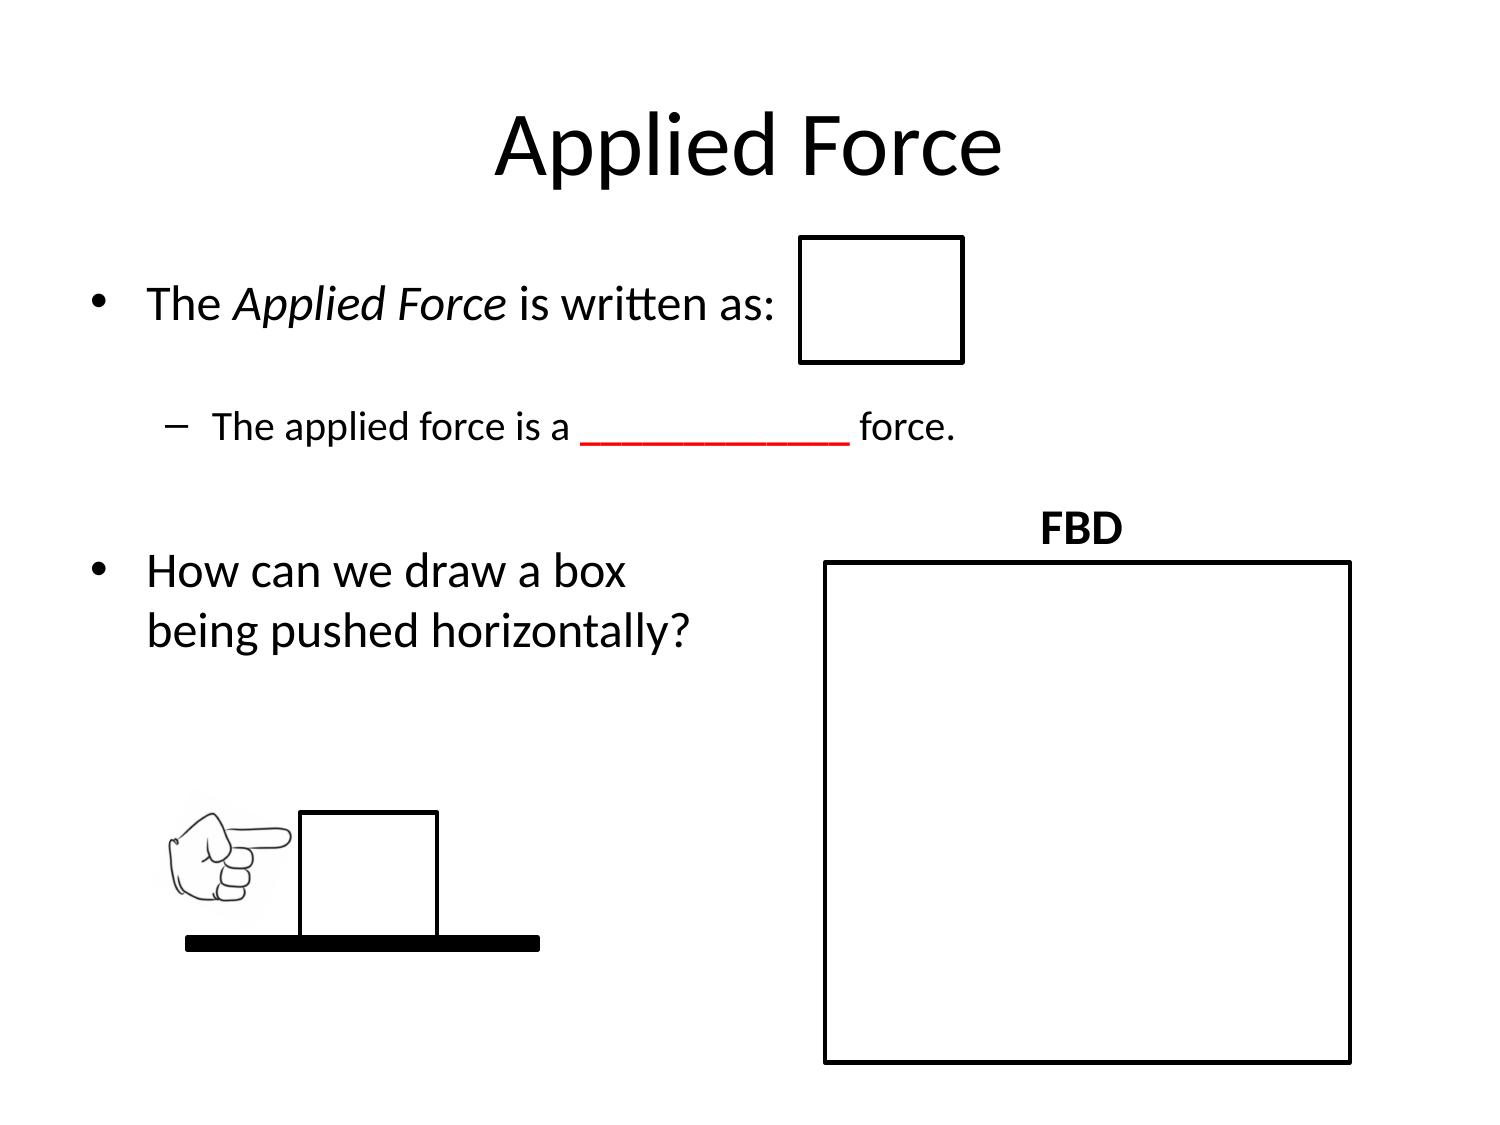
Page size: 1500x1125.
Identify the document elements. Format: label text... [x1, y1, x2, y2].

text_box FBD [1025, 487, 1138, 563]
text_box [185, 935, 540, 952]
text_box [298, 810, 439, 940]
text_box [798, 235, 965, 365]
title Applied Force [75, 45, 1425, 233]
list The Applied Force is written as: The applied force is a _____________ force. How can we draw a box being pushed horizontally? [75, 262, 1425, 1005]
text_box [823, 560, 1352, 1065]
picture [151, 788, 297, 929]
